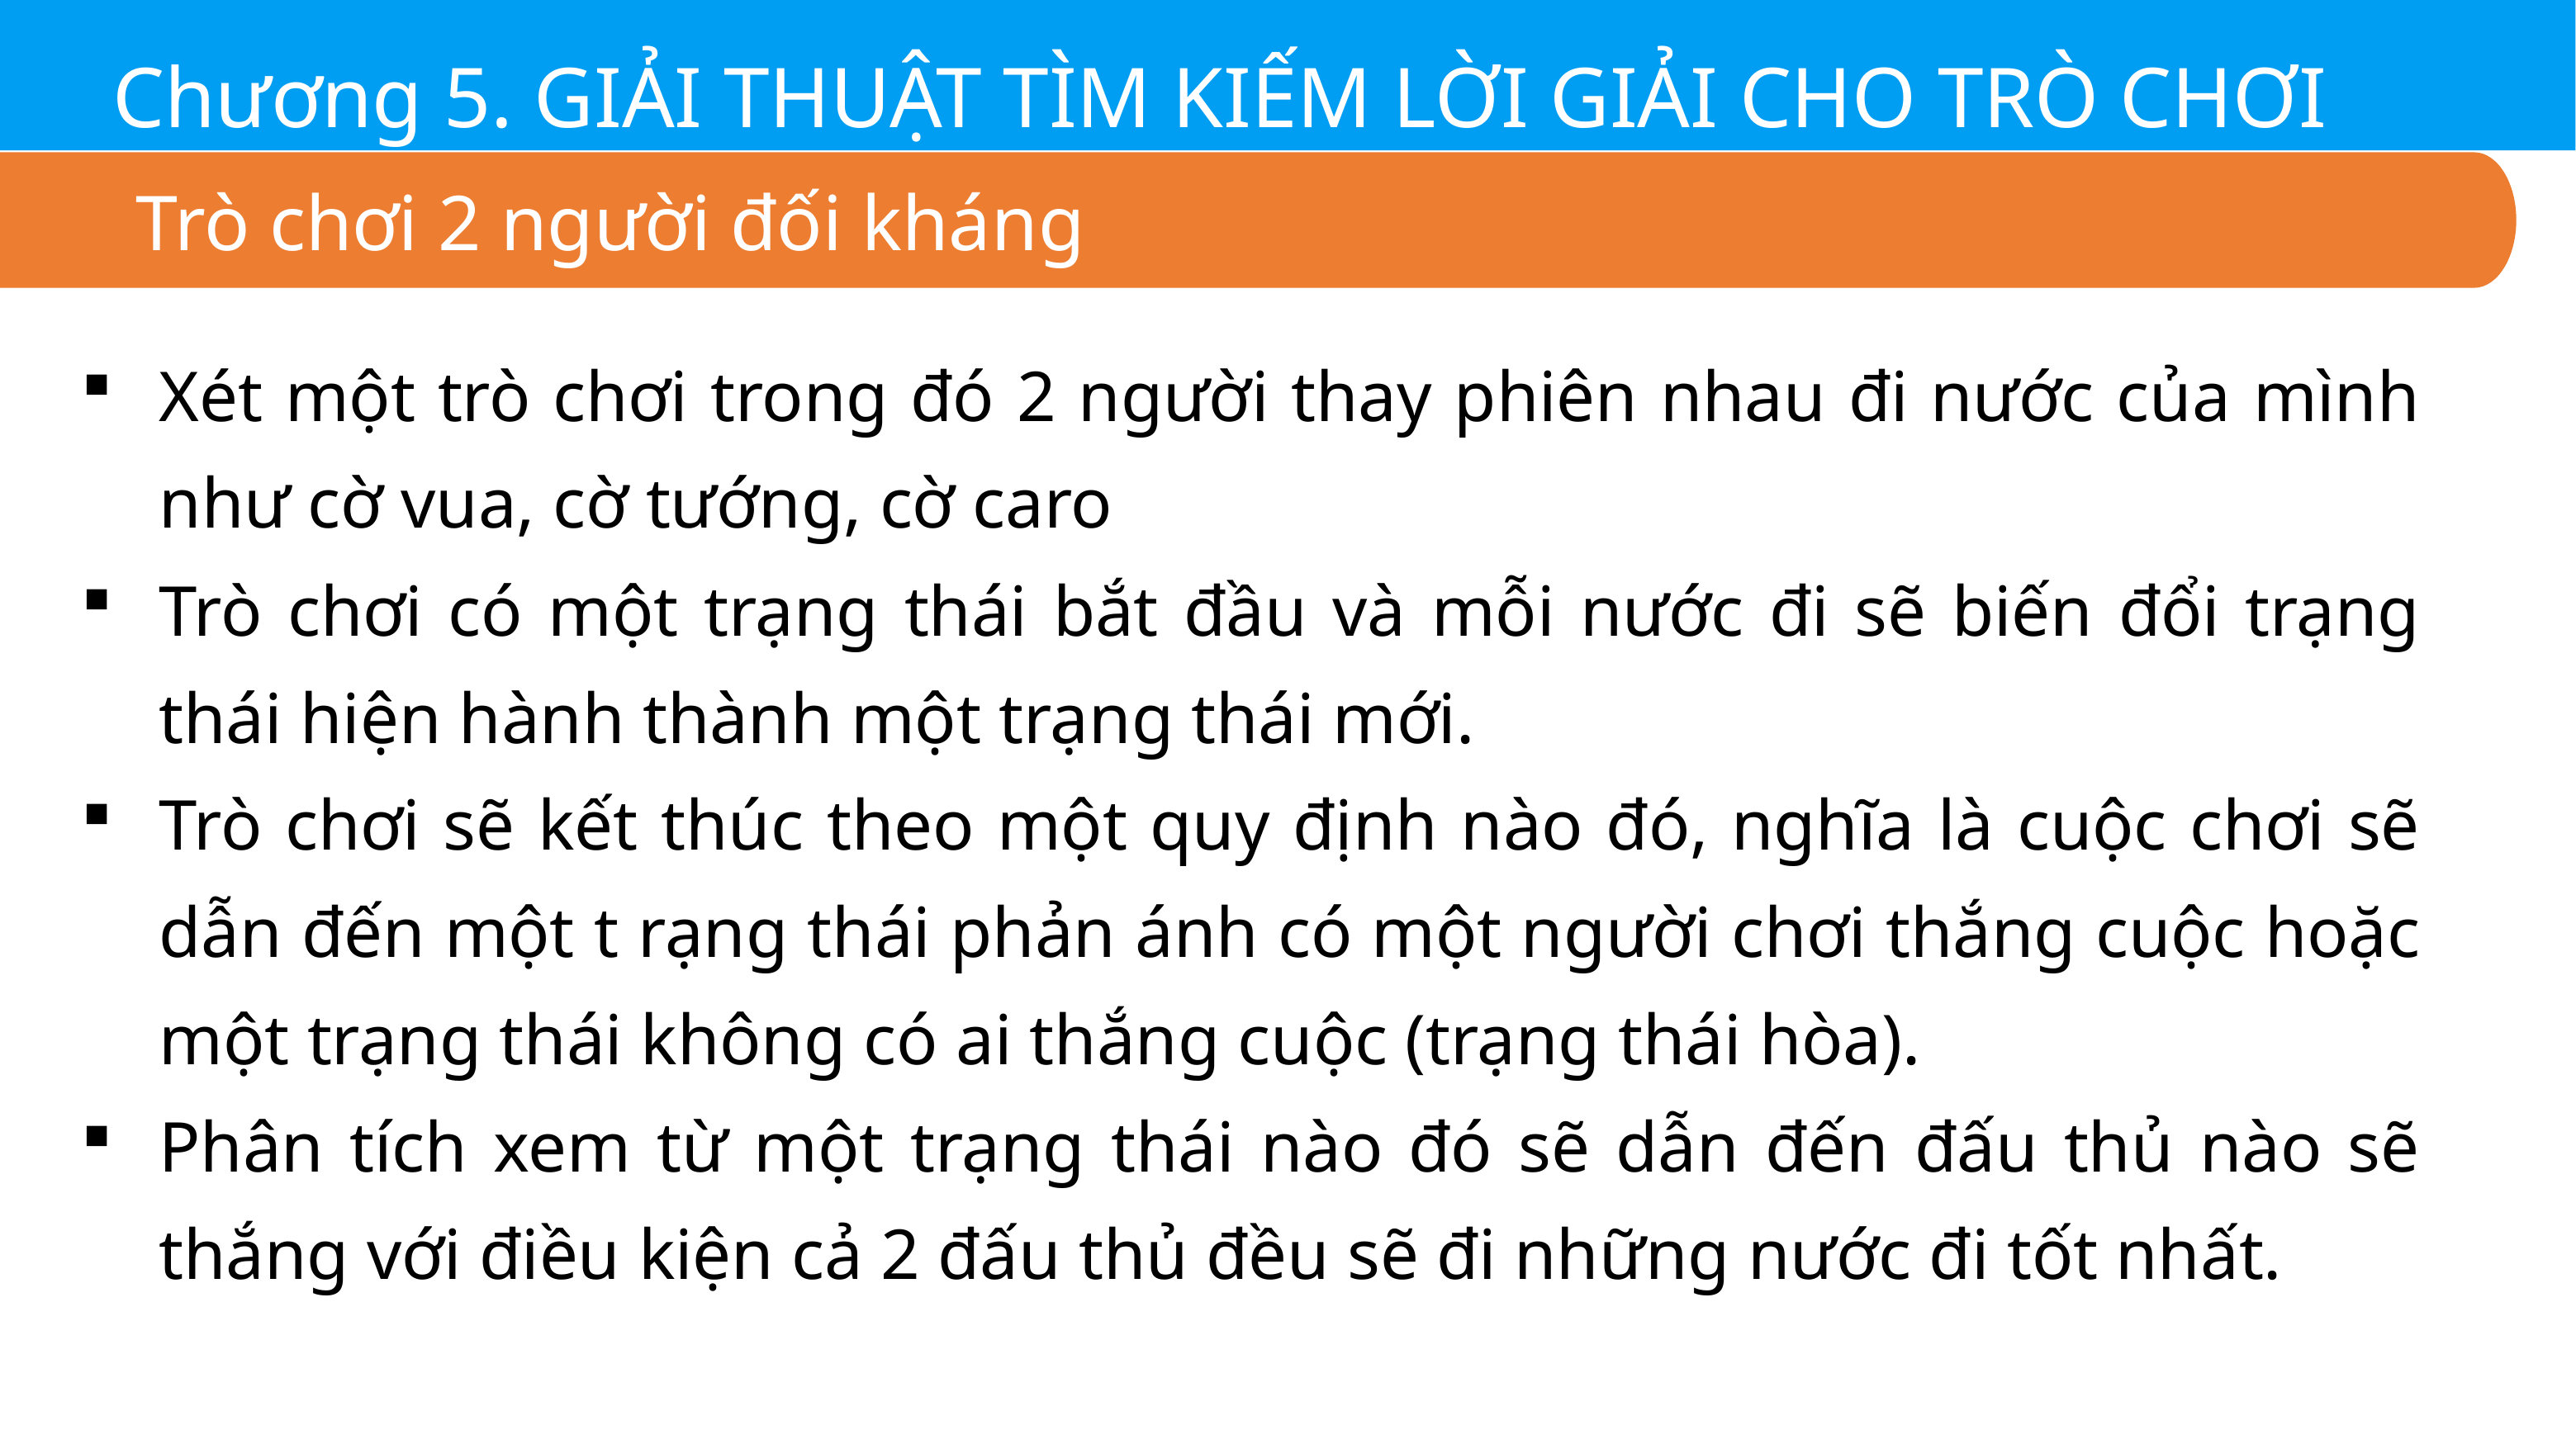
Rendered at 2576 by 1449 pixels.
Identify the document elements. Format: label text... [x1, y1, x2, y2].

text_box [0, 0, 2576, 151]
text_box Xét một trò chơi trong đó 2 người thay phiên nhau đi nước của mình như cờ vua, cờ tướng, cờ caro Trò chơi có một trạng thái bắt đầu và mỗi nước đi sẽ biến đổi trạng thái hiện hành thành một trạng thái mới. Trò chơi sẽ kết thúc theo một quy định nào đó, nghĩa là cuộc chơi sẽ dẫn đến một t rạng thái phản ánh có một người chơi thắng cuộc hoặc một trạng thái không có ai thắng cuộc (trạng thái hòa). Phân tích xem từ một trạng thái nào đó sẽ dẫn đến đấu thủ nào sẽ thắng với điều kiện cả 2 đấu thủ đều sẽ đi những nước đi tốt nhất. [69, 321, 2434, 1300]
text_box Chương 5. GIẢI THUẬT TÌM KIẾM LỜI GIẢI CHO TRÒ CHƠI [111, 43, 2434, 144]
text_box Trò chơi 2 người đối kháng [0, 150, 2518, 290]
